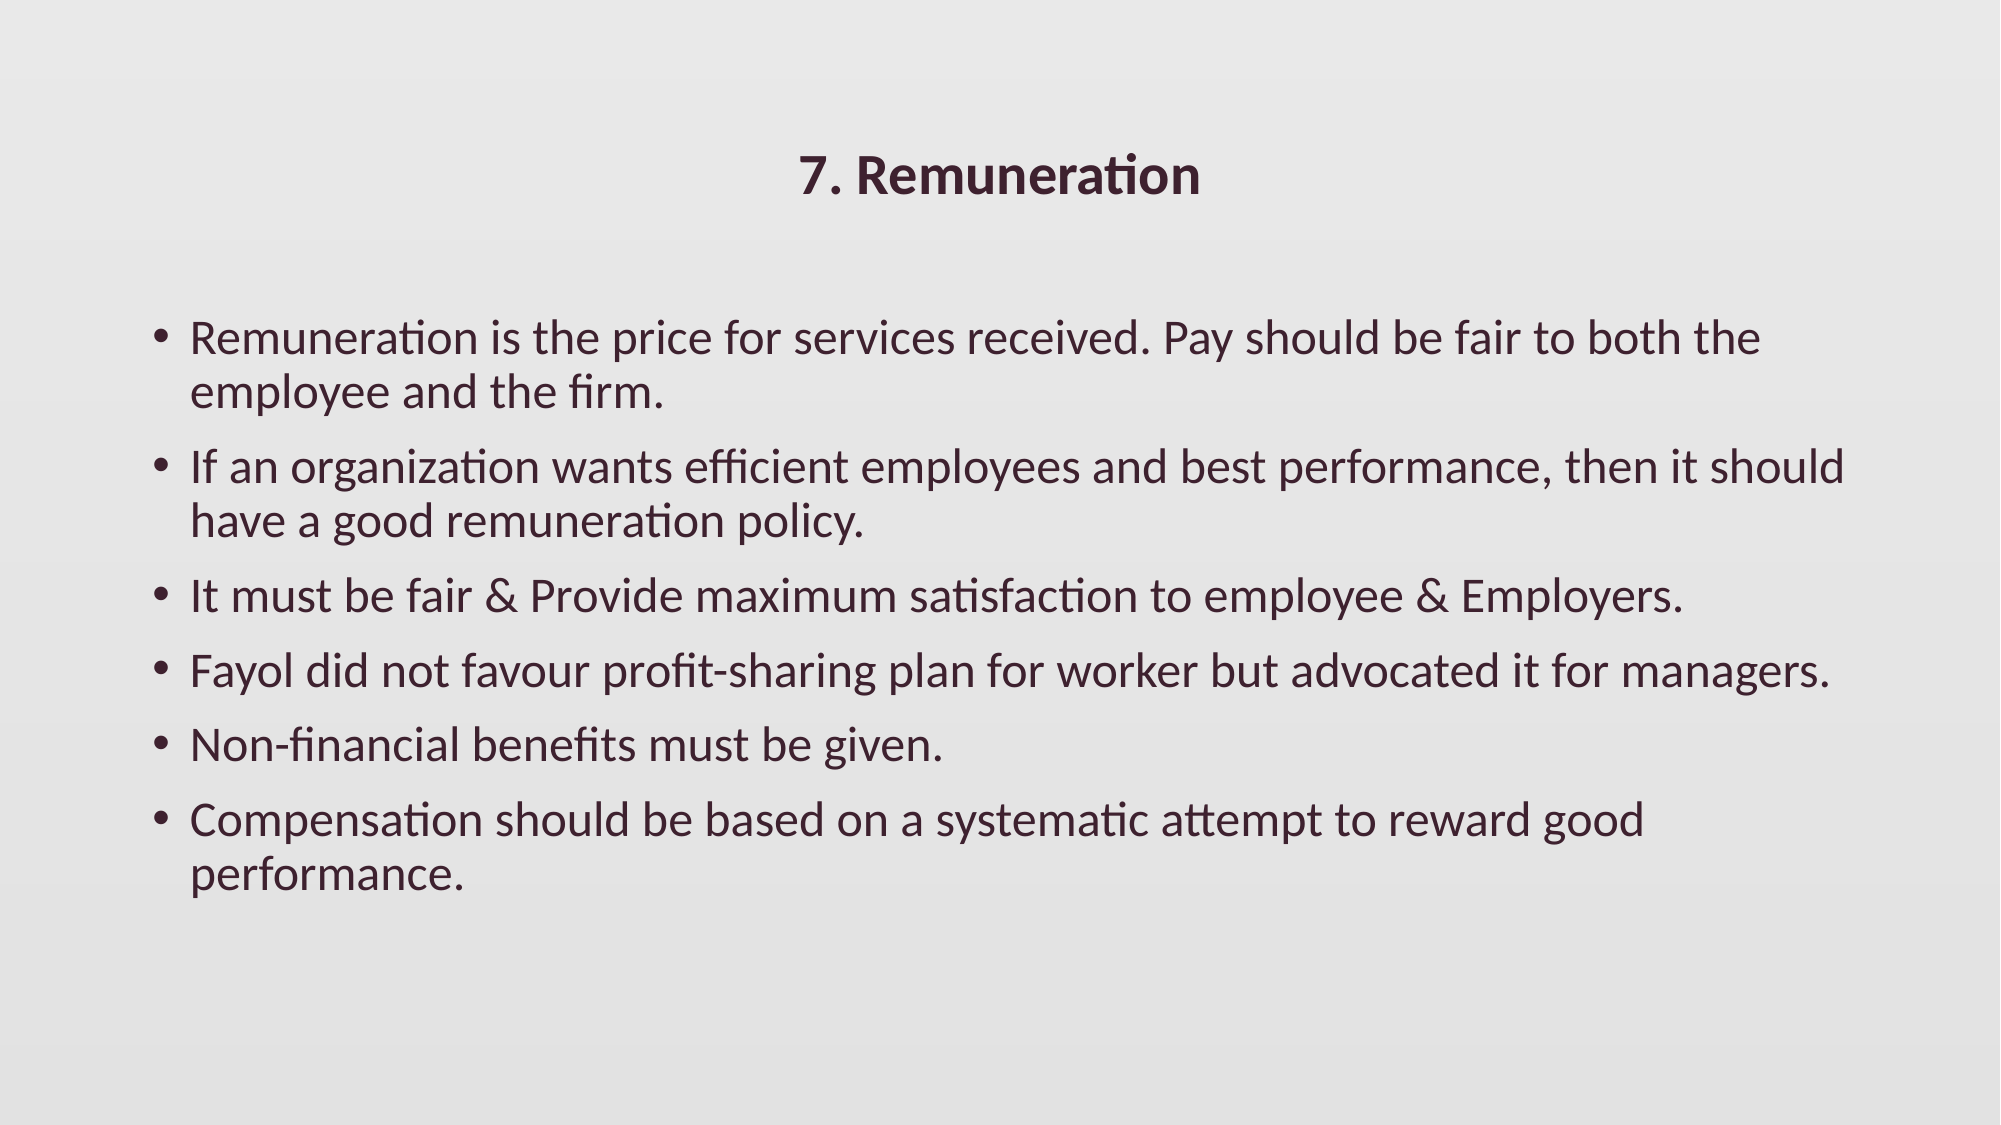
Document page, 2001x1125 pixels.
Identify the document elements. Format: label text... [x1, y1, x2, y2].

list 7. Remuneration Remuneration is the price for services received. Pay should be fair to both the employee and the firm. If an organization wants efficient employees and best performance, then it should have a good remuneration policy. It must be fair & Provide maximum satisfaction to employee & Employers. Fayol did not favour profit-sharing plan for worker but advocated it for managers. Non-financial benefits must be given. Compensation should be based on a systematic attempt to reward good performance. [137, 136, 1863, 1014]
